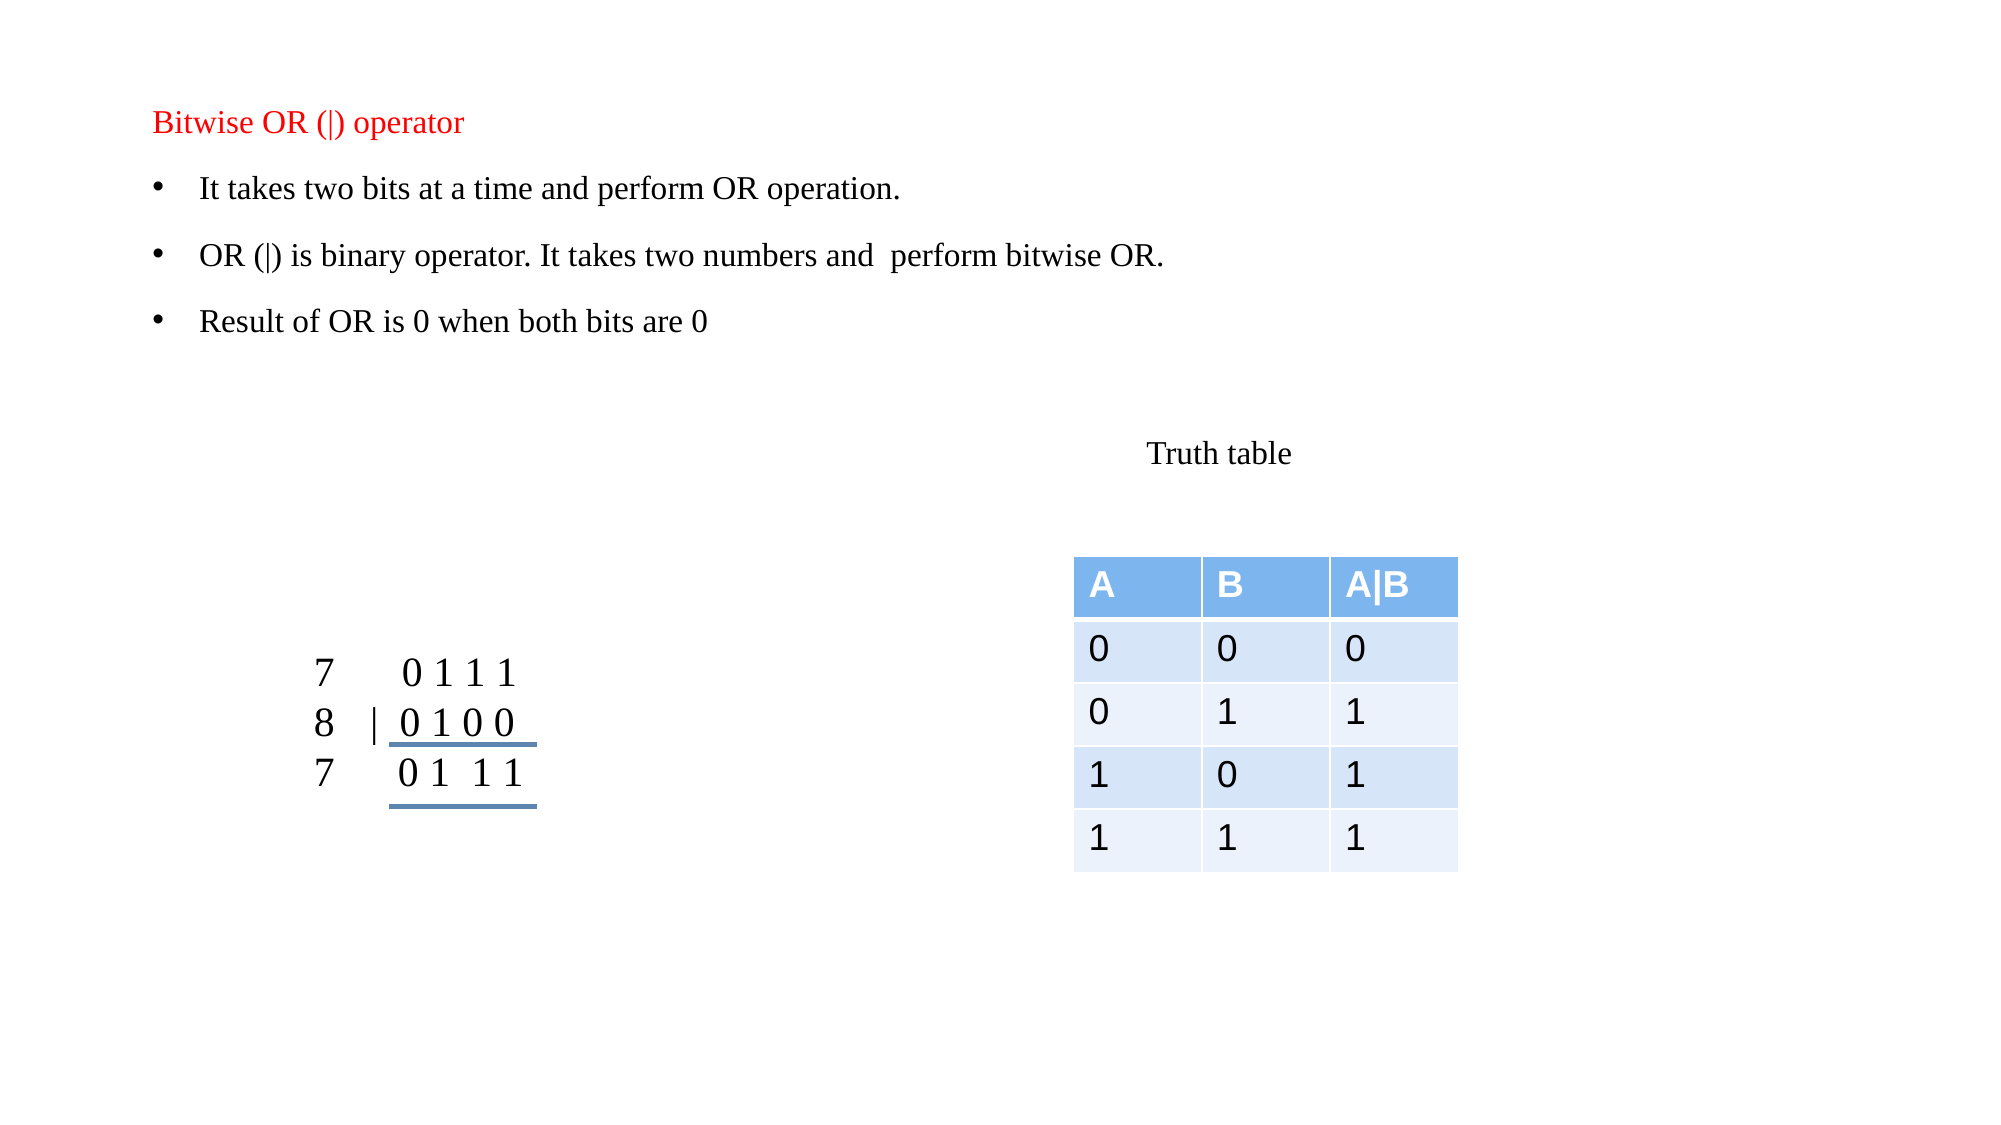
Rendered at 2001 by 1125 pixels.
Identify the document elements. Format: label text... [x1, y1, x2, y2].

table_header A [1074, 557, 1201, 617]
table_cell 1 [1203, 810, 1329, 872]
table_cell 1 [1331, 684, 1458, 745]
table_header B [1203, 557, 1329, 617]
table_cell 0 [1074, 622, 1201, 682]
table_cell 0 [1203, 622, 1329, 682]
table_cell 0 [1203, 747, 1329, 808]
table_cell 1 [1074, 810, 1201, 872]
table_cell 1 [1074, 747, 1201, 808]
table_cell 1 [1203, 684, 1329, 745]
table_cell 0 [1074, 684, 1201, 745]
table_cell 0 [1331, 622, 1458, 682]
text_box 0 1 1 1 | 0 1 0 0 7 0 1 1 1 [299, 587, 614, 853]
text_box Truth table [1131, 423, 1424, 479]
table_header A|B [1331, 557, 1458, 617]
table_cell 1 [1331, 747, 1458, 808]
table_cell 1 [1331, 810, 1458, 872]
list Bitwise OR (|) operator It takes two bits at a time and perform OR operation. OR (|) is binary operator. It takes two numbers and perform bitwise OR. Result of OR is 0 when both bits are 0 [137, 72, 1863, 1014]
